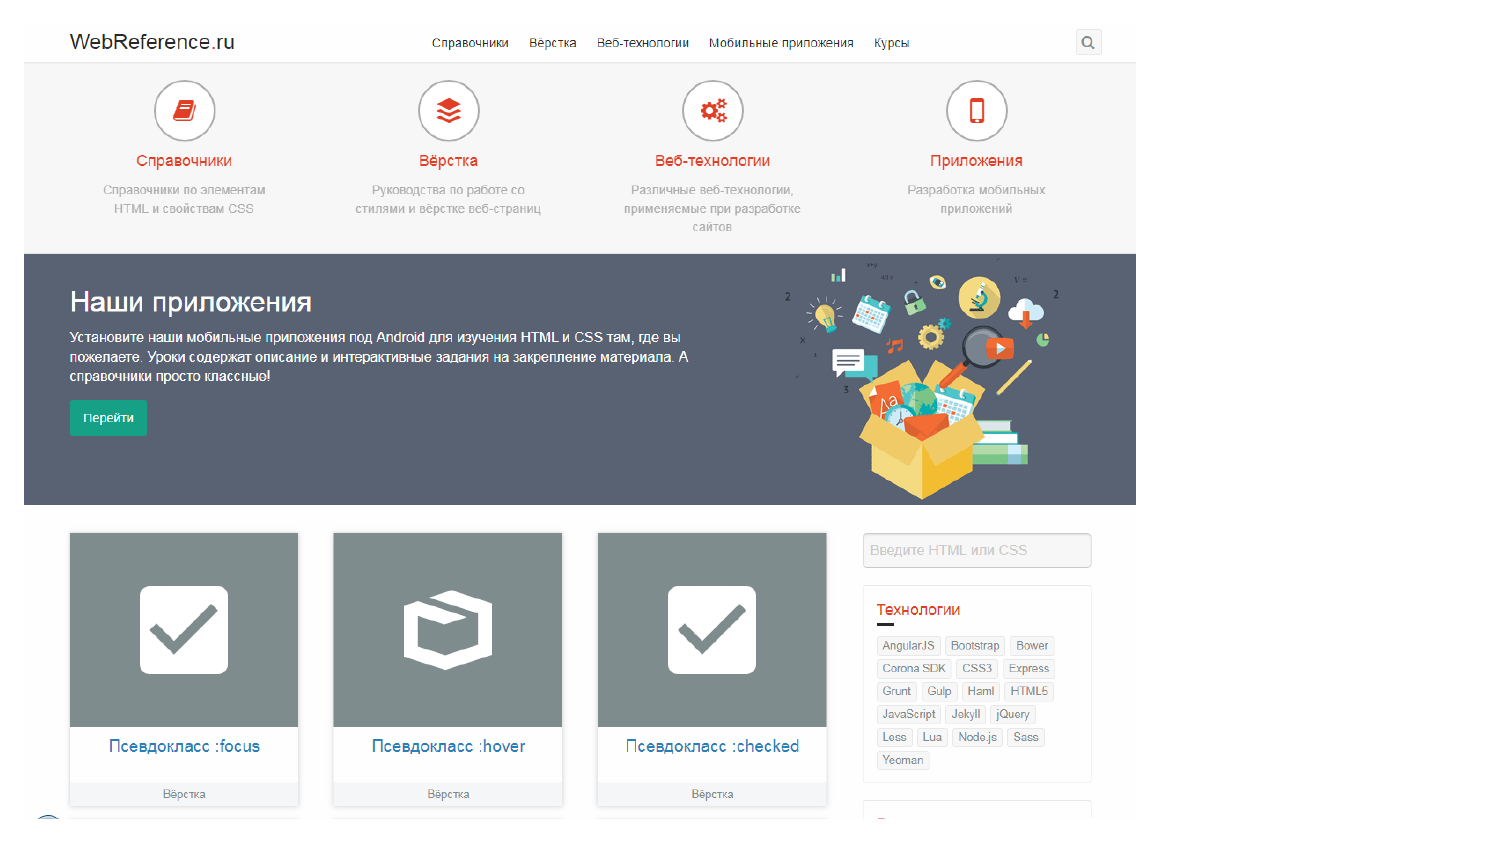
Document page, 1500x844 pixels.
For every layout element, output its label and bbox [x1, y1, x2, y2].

picture [24, 24, 1136, 819]
